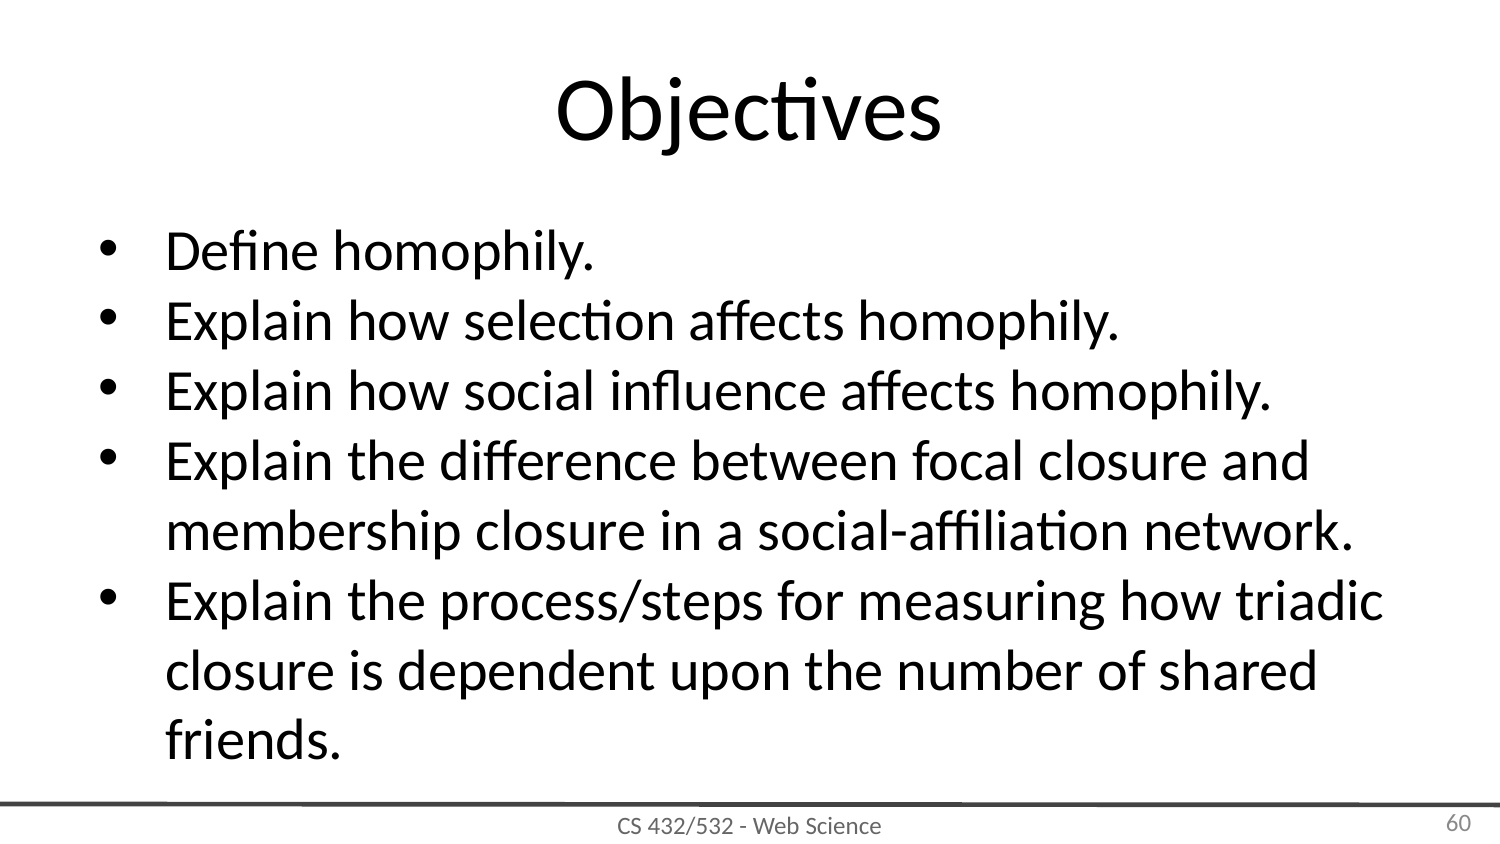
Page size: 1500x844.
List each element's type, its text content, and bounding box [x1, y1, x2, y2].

list Define homophily. Explain how selection affects homophily. Explain how social influence affects homophily. Explain the difference between focal closure and membership closure in a social-affiliation network. Explain the process/steps for measuring how triadic closure is dependent upon the number of shared friends. [75, 196, 1425, 781]
title Objectives [75, 33, 1425, 175]
slide_number ‹#› [1136, 798, 1487, 844]
